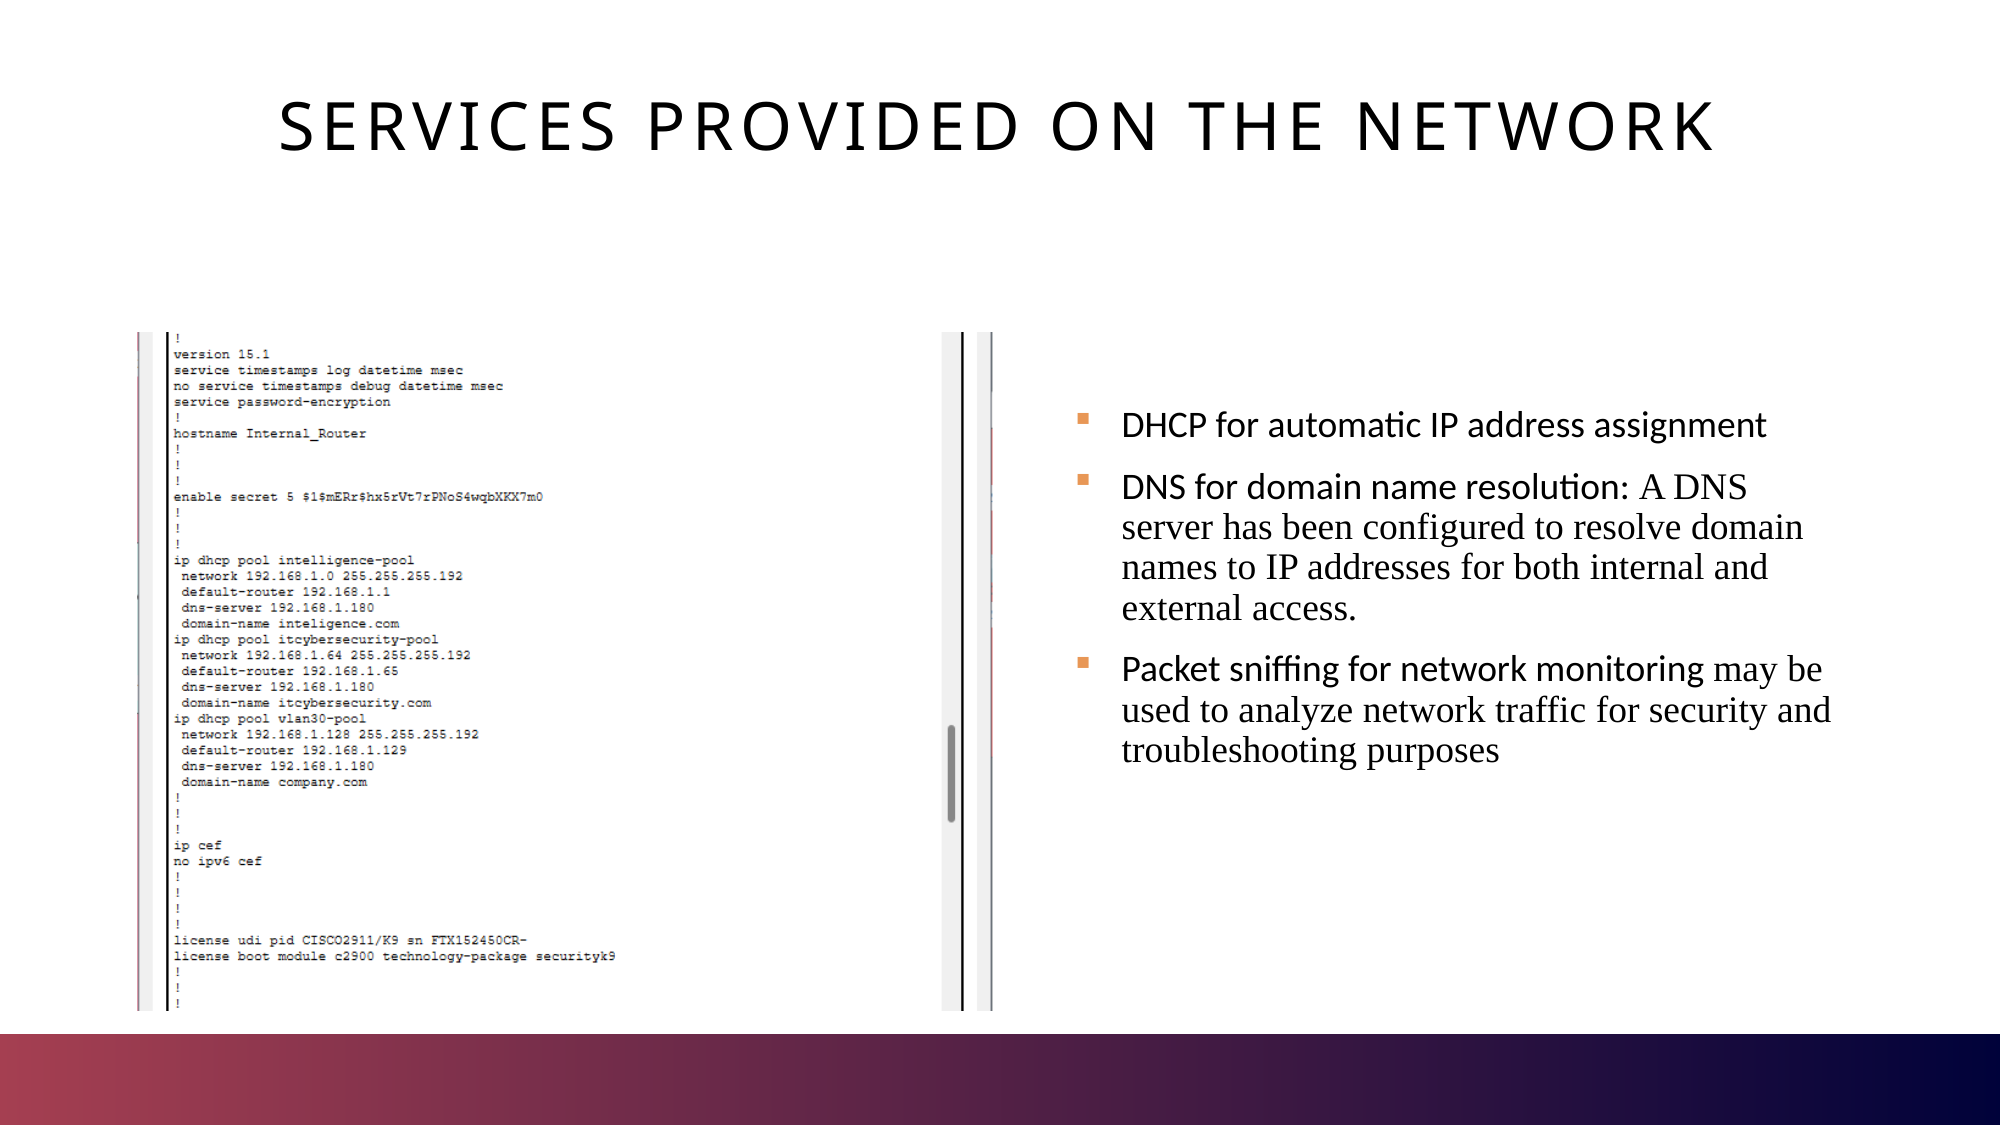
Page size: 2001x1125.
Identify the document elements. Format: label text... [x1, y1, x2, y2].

list DHCP for automatic IP address assignment DNS for domain name resolution: A DNS server has been configured to resolve domain names to IP addresses for both internal and external access. Packet sniffing for network monitoring may be used to analyze network traffic for security and troubleshooting purposes [1059, 332, 1863, 1011]
title Services Provided On The Network [137, 60, 1863, 278]
picture [136, 331, 993, 1012]
